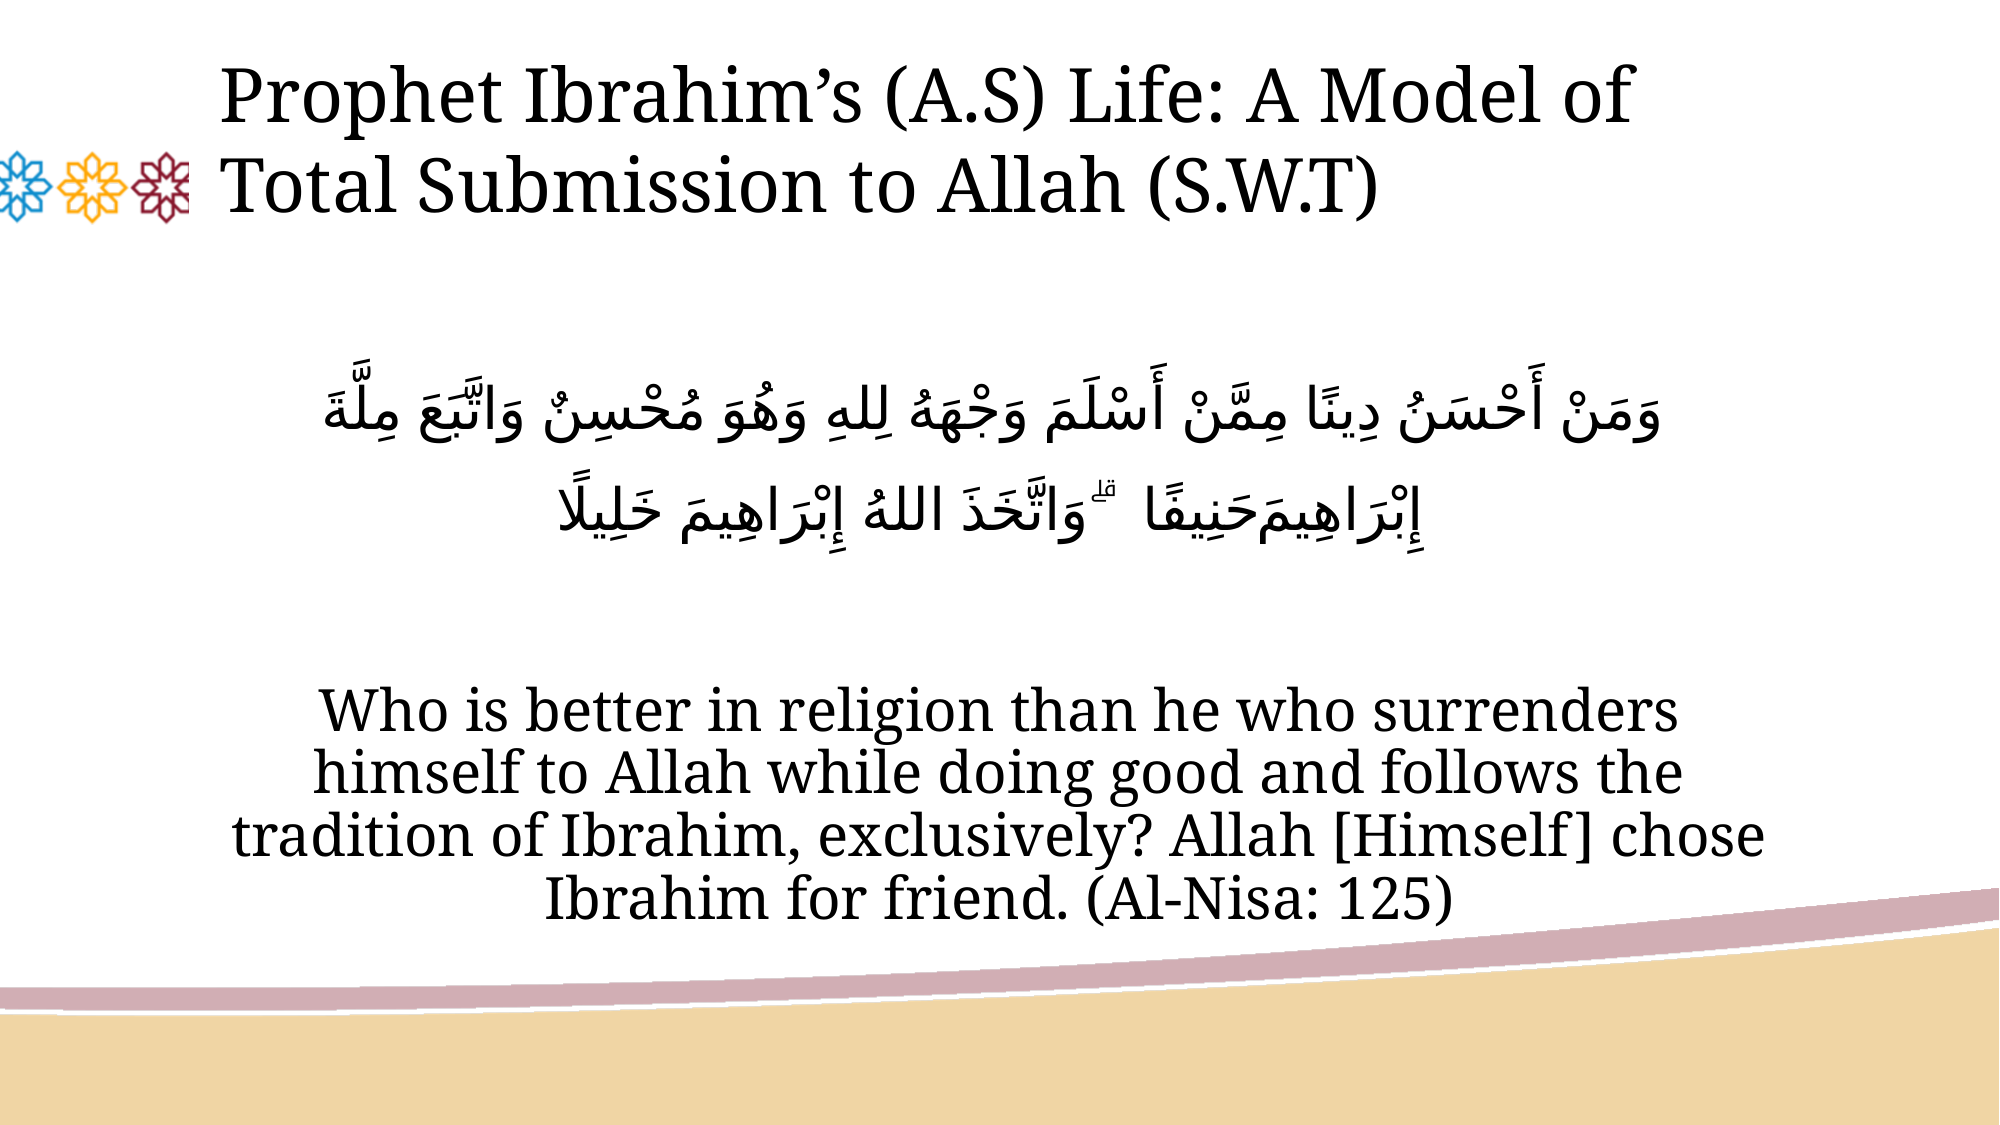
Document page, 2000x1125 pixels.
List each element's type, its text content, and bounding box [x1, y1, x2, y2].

picture [0, 887, 2000, 1125]
picture [0, 137, 189, 232]
title Prophet Ibrahim’s (A.S) Life: A Model of Total Submission to Allah (S.W.T) [200, 24, 1800, 238]
list وَمَنْ أَحْسَنُ دِينًا مِمَّنْ أَسْلَمَ وَجْهَهُ لِلهِ وَهُوَ مُحْسِنٌ وَاتَّبَعَ مِلَّةَ إِبْرَاهِيمَ حَنِيفًا ۗ وَاتَّخَذَ اللهُ إِبْرَاهِيمَ خَلِيلًا Who is better in religion than he who surrenders himself to Allah while doing good and follows the tradition of Ibrahim, exclusively? Allah [Himself] chose Ibrahim for friend. (Al-Nisa: 125) [200, 262, 1800, 1013]
